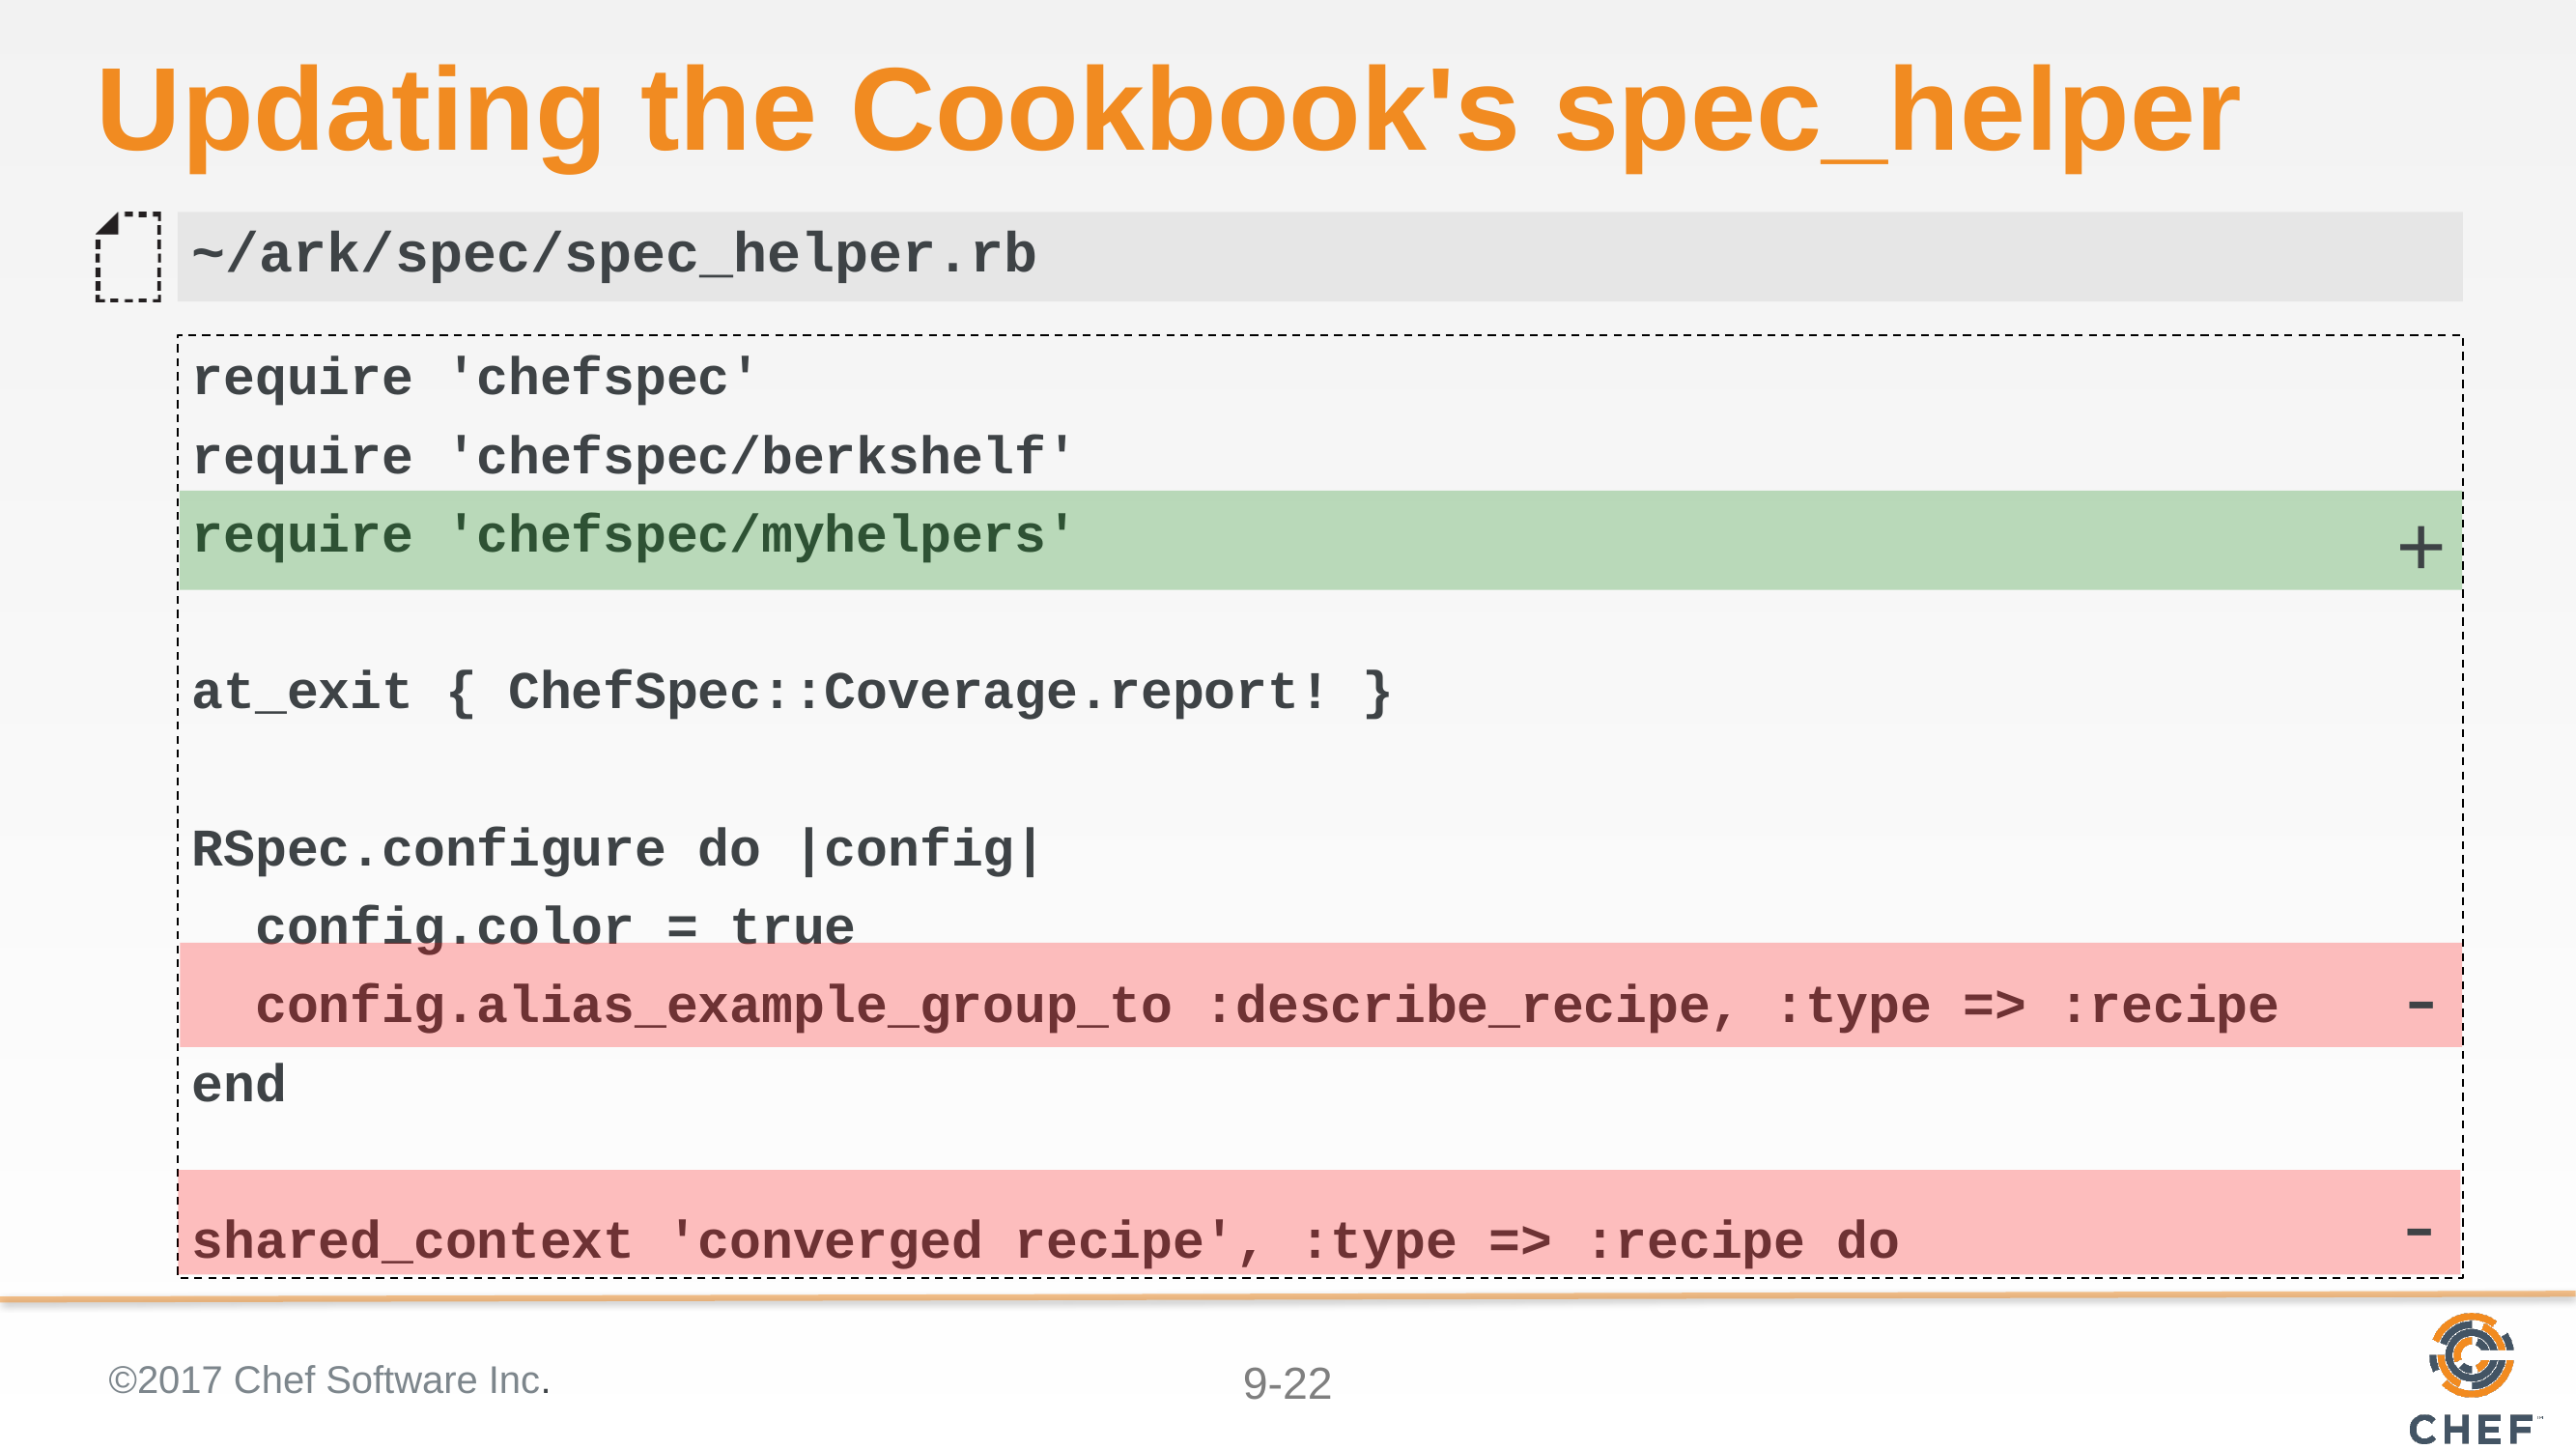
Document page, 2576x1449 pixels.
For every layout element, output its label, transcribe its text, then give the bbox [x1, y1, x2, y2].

list - [178, 1170, 2461, 1275]
list require 'chefspec' require 'chefspec/berkshelf' require 'chefspec/myhelpers' at_exit { ChefSpec::Coverage.report! } RSpec.configure do |config| config.color = true config.alias_example_group_to :describe_recipe, :type => :recipe end shared_context 'converged recipe', :type => :recipe do [177, 334, 2464, 1279]
list ~/ark/spec/spec_helper.rb [177, 212, 2463, 302]
picture [2399, 1297, 2551, 1449]
title Updating the Cookbook's spec_helper [96, 48, 2463, 180]
text_box - [180, 942, 2463, 1047]
list + [180, 490, 2463, 590]
